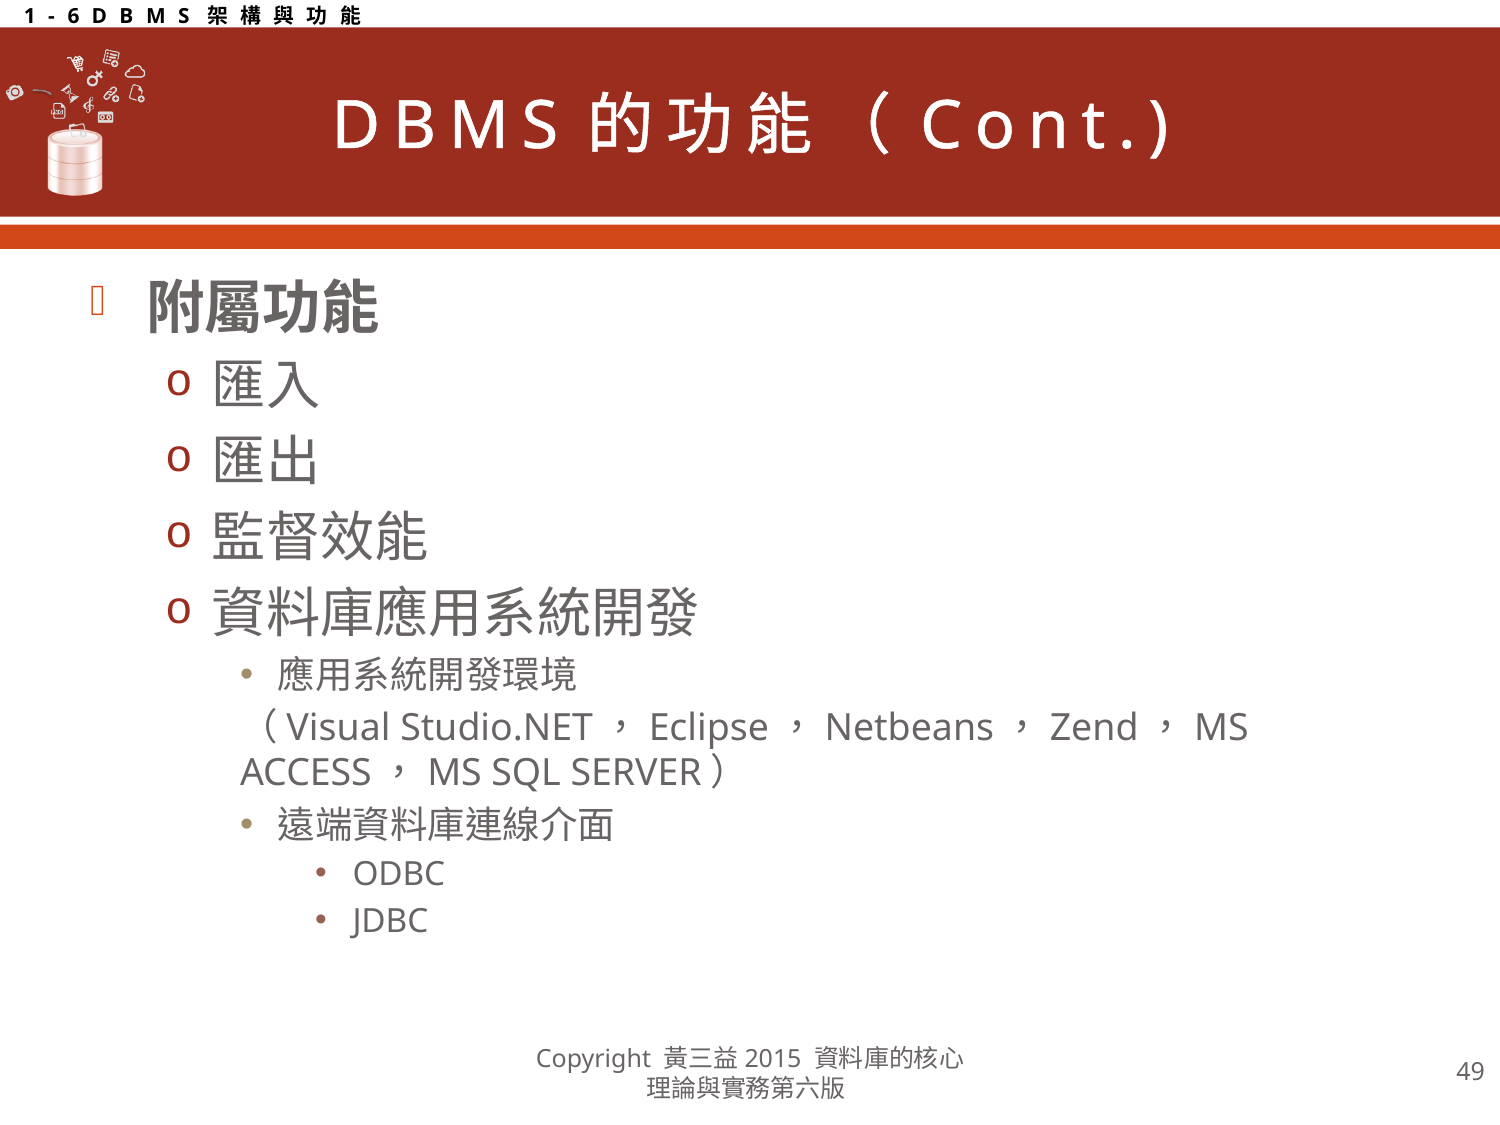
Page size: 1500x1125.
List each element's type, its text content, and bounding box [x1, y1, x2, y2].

footer Copyright 黃三益2015 資料庫的核心理論與實務第六版 [512, 1042, 988, 1103]
slide_number 49 [1149, 1042, 1500, 1103]
picture [3, 48, 148, 197]
text_box 1-6DBMS架構與功能 [9, 0, 394, 36]
list 附屬功能 匯入 匯出 監督效能 資料庫應用系統開發 應用系統開發環境 （Visual Studio.NET，Eclipse，Netbeans，Zend，MS ACCESS，MS SQL SERVER） 遠端資料庫連線介面 ODBC JDBC [75, 262, 1425, 1005]
title DBMS的功能（Cont.) [75, 29, 1425, 213]
